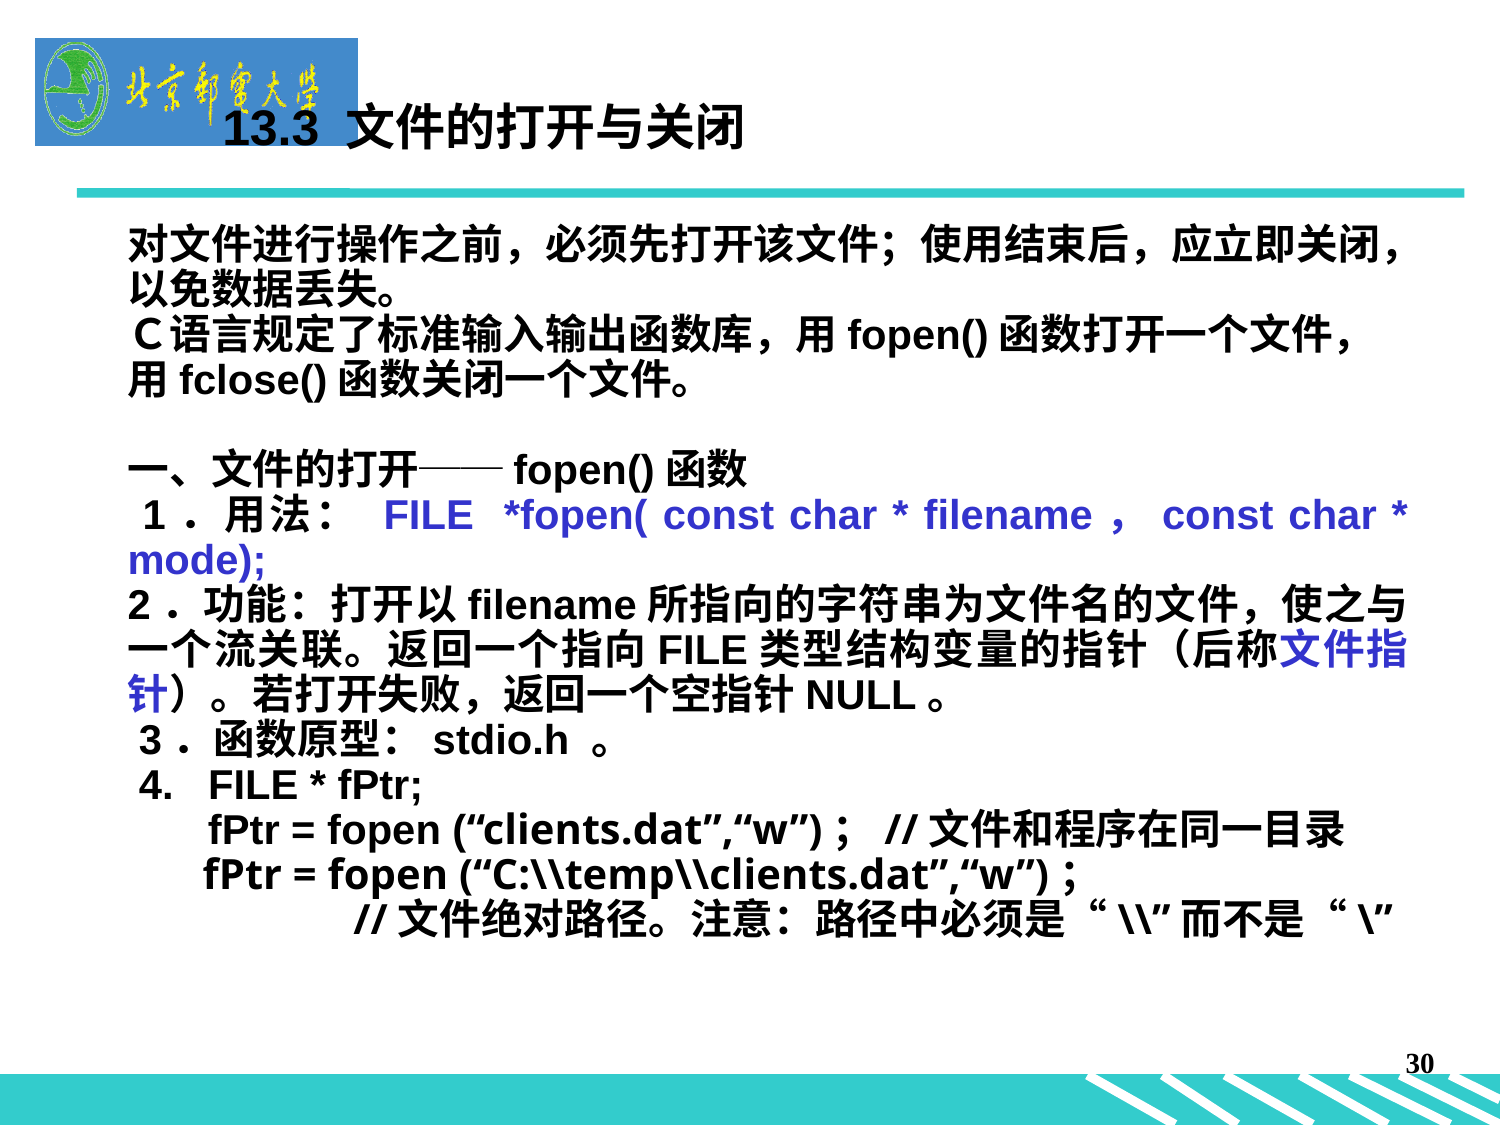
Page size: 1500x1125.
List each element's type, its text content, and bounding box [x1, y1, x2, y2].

list 对文件进行操作之前，必须先打开该文件；使用结束后，应立即关闭，以免数据丢失。 Ｃ语言规定了标准输入输出函数库，用fopen()函数打开一个文件，用fclose()函数关闭一个文件。 一、文件的打开──fopen()函数 1．用法： FILE *fopen( const char * filename，const char * mode); 2．功能：打开以filename所指向的字符串为文件名的文件，使之与一个流关联。返回一个指向FILE类型结构变量的指针（后称文件指针）。若打开失败，返回一个空指针NULL。 3．函数原型：stdio.h 。 4. FILE * fPtr; fPtr = fopen (“clients.dat”,“w”)；//文件和程序在同一目录 fPtr = fopen (“C:\\temp\\clients.dat”,“w”)； //文件绝对路径。注意：路径中必须是“\\”而不是“\” [112, 216, 1424, 1035]
title 13.3 文件的打开与关闭 [207, 66, 1483, 185]
text_box 30 [1137, 1037, 1450, 1113]
picture [34, 37, 358, 146]
